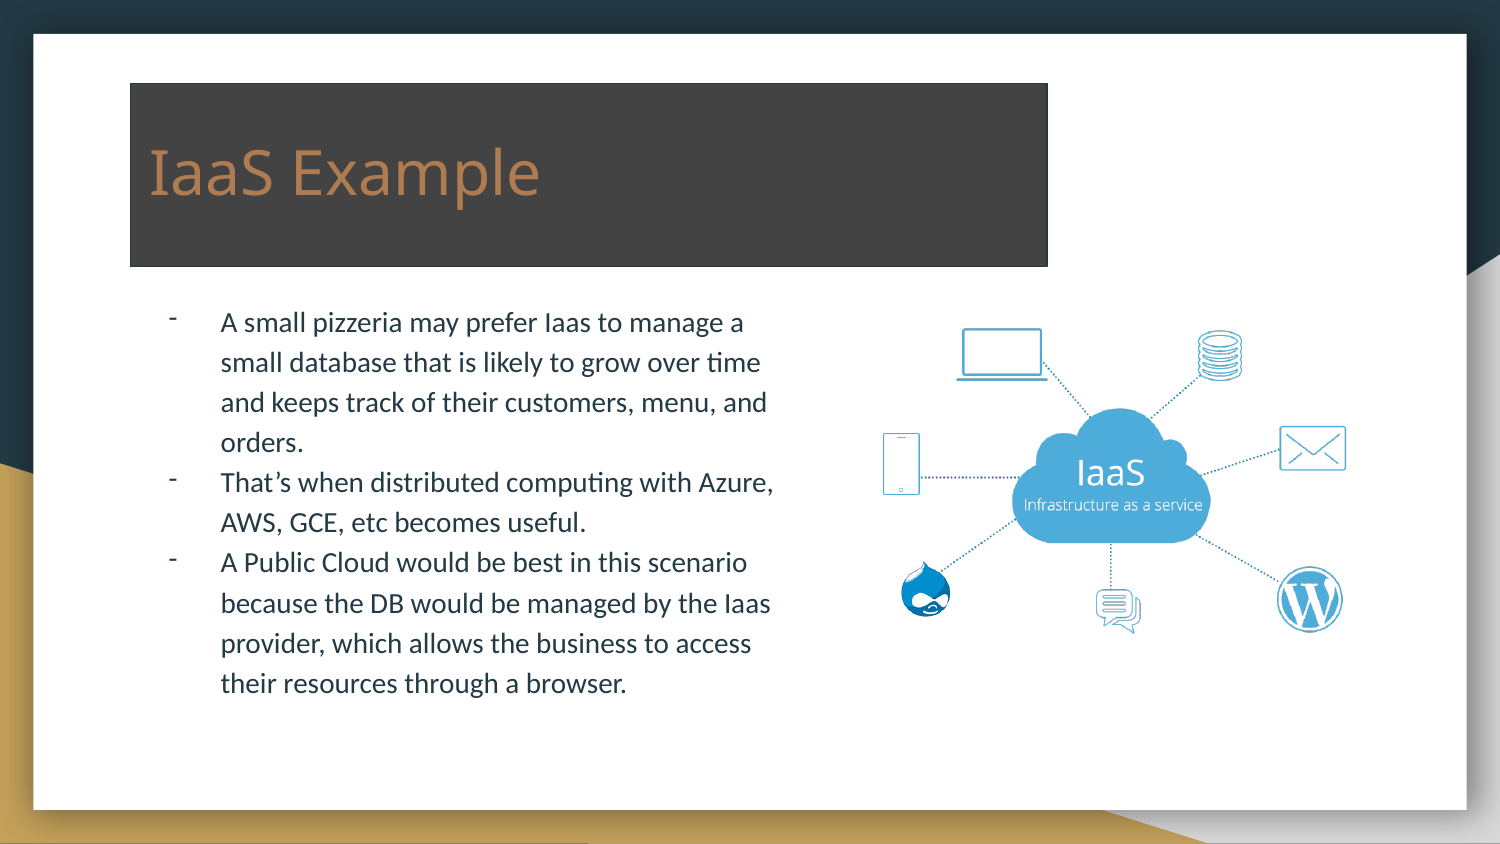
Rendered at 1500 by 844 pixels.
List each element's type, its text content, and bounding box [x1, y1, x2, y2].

list A small pizzeria may prefer Iaas to manage a small database that is likely to grow over time and keeps track of their customers, menu, and orders. That’s when distributed computing with Azure, AWS, GCE, etc becomes useful. A Public Cloud would be best in this scenario because the DB would be managed by the Iaas provider, which allows the business to access their resources through a browser. [130, 282, 804, 755]
text_box [130, 83, 1047, 267]
picture [863, 309, 1366, 645]
title IaaS Example [134, 117, 1366, 275]
